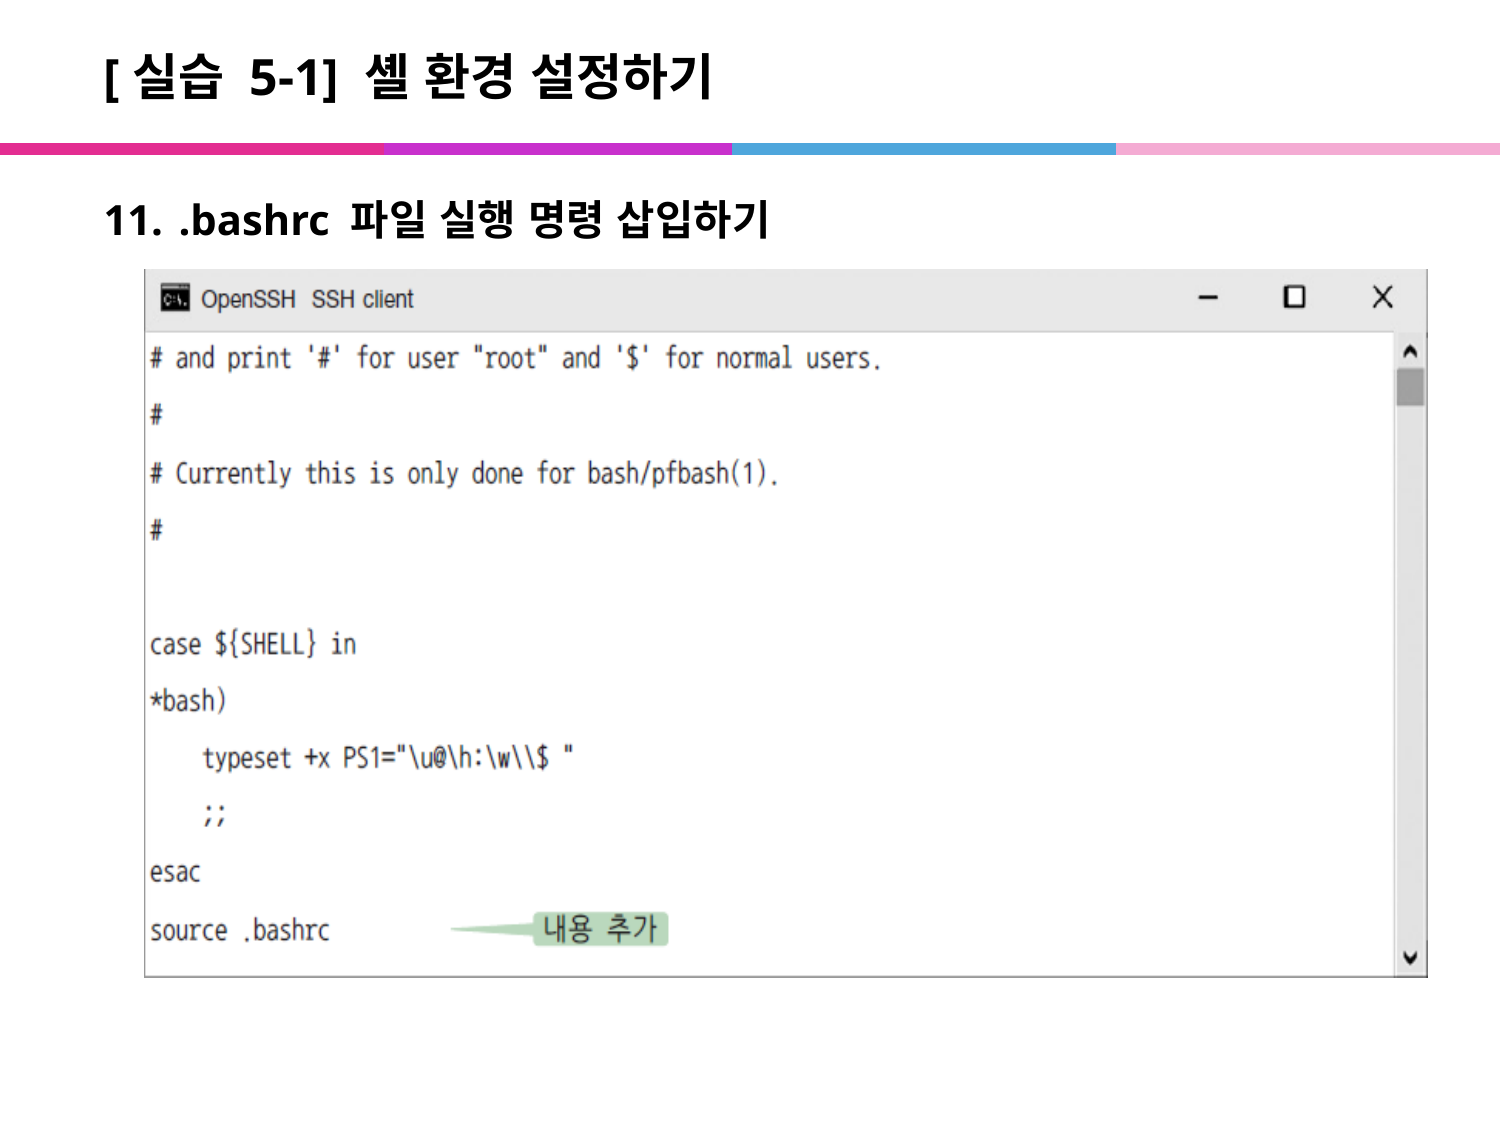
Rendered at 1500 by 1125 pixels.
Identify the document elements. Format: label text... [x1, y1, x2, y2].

list .bashrc 파일 실행 명령 삽입하기 [88, 196, 1436, 1083]
picture [143, 269, 1428, 979]
title [실습 5-1] 셸 환경 설정하기 [88, 30, 1330, 121]
